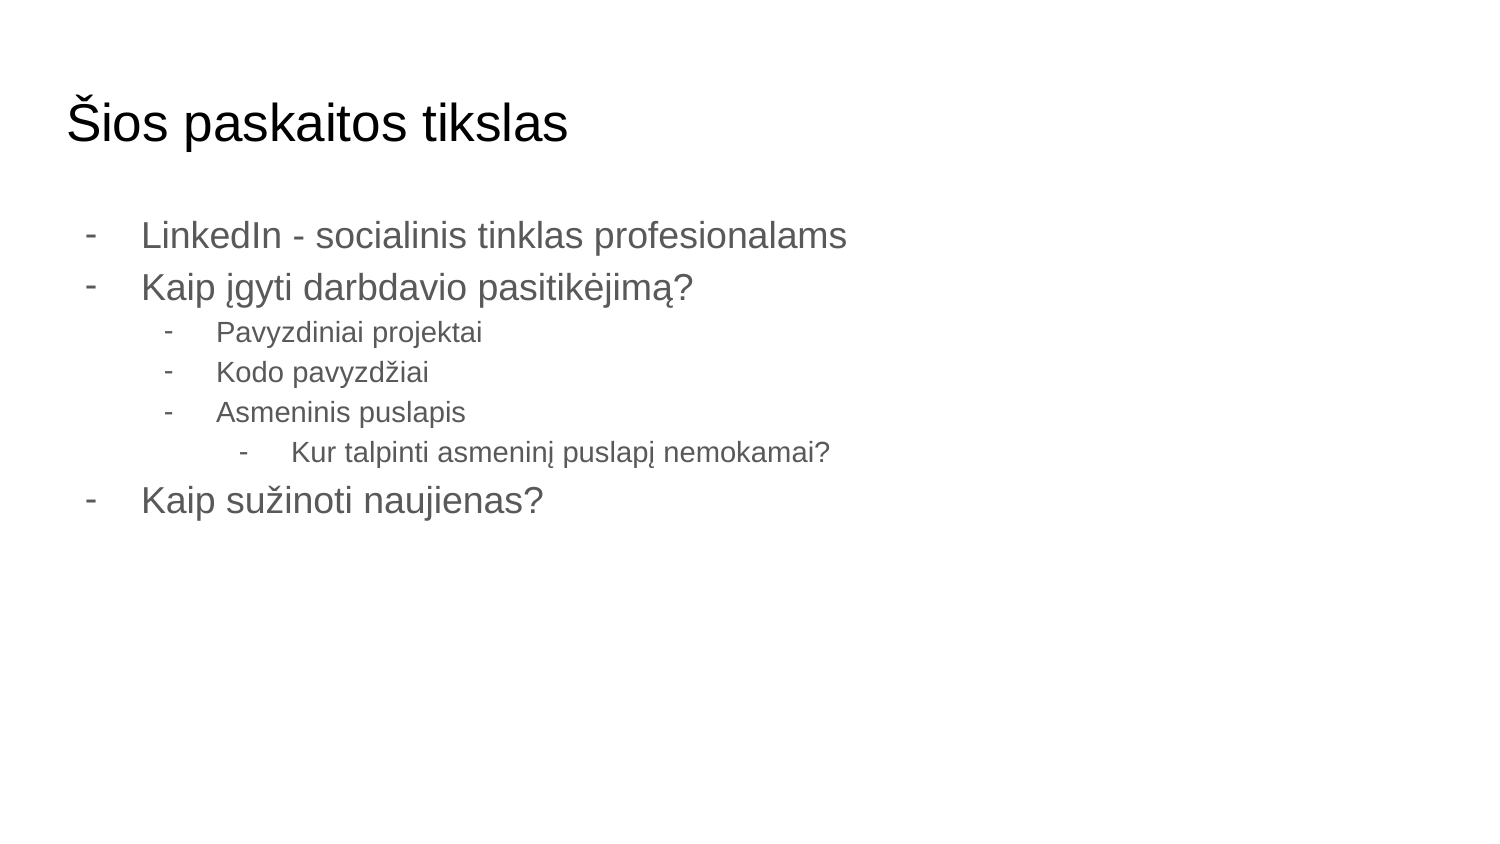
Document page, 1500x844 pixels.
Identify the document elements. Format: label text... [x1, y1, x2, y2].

title Šios paskaitos tikslas [51, 72, 1449, 167]
list LinkedIn - socialinis tinklas profesionalams Kaip įgyti darbdavio pasitikėjimą? Pavyzdiniai projektai Kodo pavyzdžiai Asmeninis puslapis Kur talpinti asmeninį puslapį nemokamai? Kaip sužinoti naujienas? [51, 189, 1449, 750]
